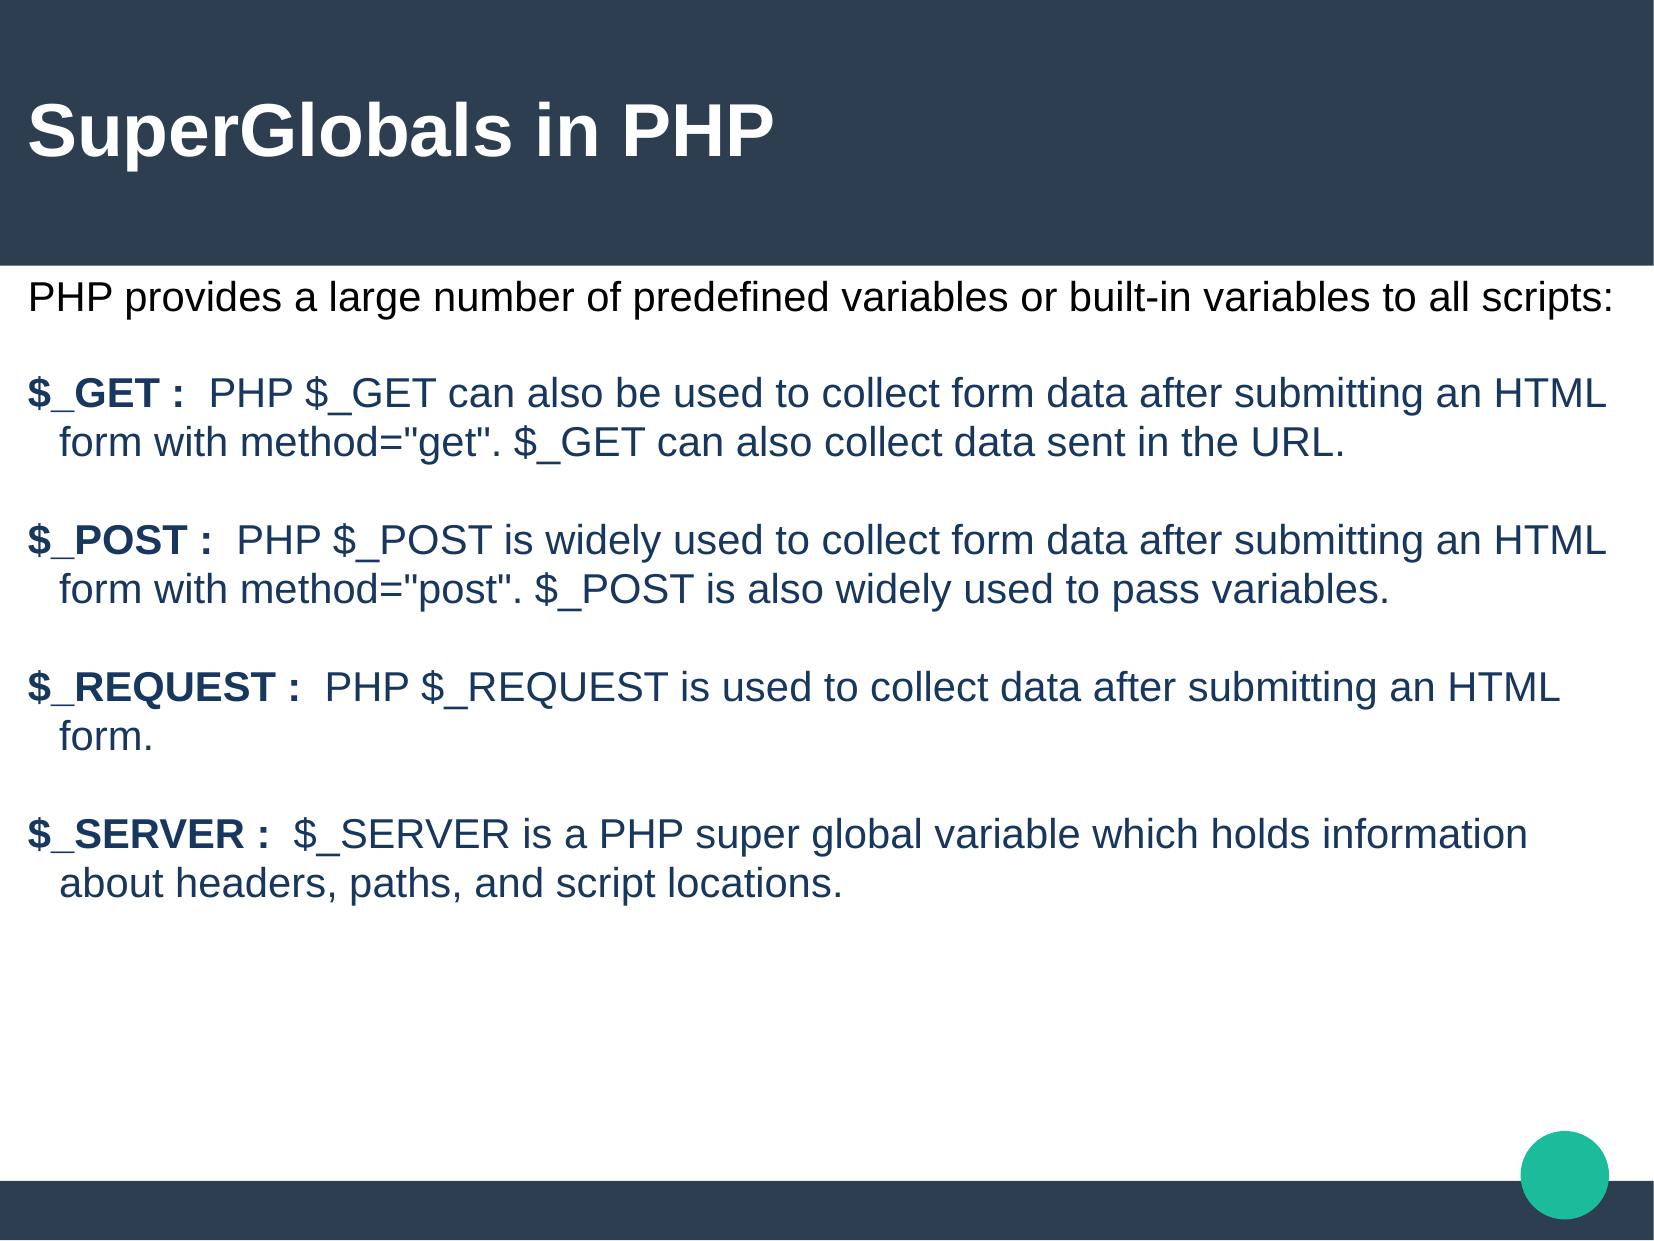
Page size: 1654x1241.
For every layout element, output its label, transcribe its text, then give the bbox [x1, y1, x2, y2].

subtitle PHP provides a large number of predefined variables or built-in variables to all scripts: $_GET : PHP $_GET can also be used to collect form data after submitting an HTML form with method="get". $_GET can also collect data sent in the URL. $_POST : PHP $_POST is widely used to collect form data after submitting an HTML form with method="post". $_POST is also widely used to pass variables. $_REQUEST : PHP $_REQUEST is used to collect data after submitting an HTML form. $_SERVER : $_SERVER is a PHP super global variable which holds information about headers, paths, and script locations. [23, 271, 1630, 1205]
title SuperGlobals in PHP [27, 25, 1516, 233]
